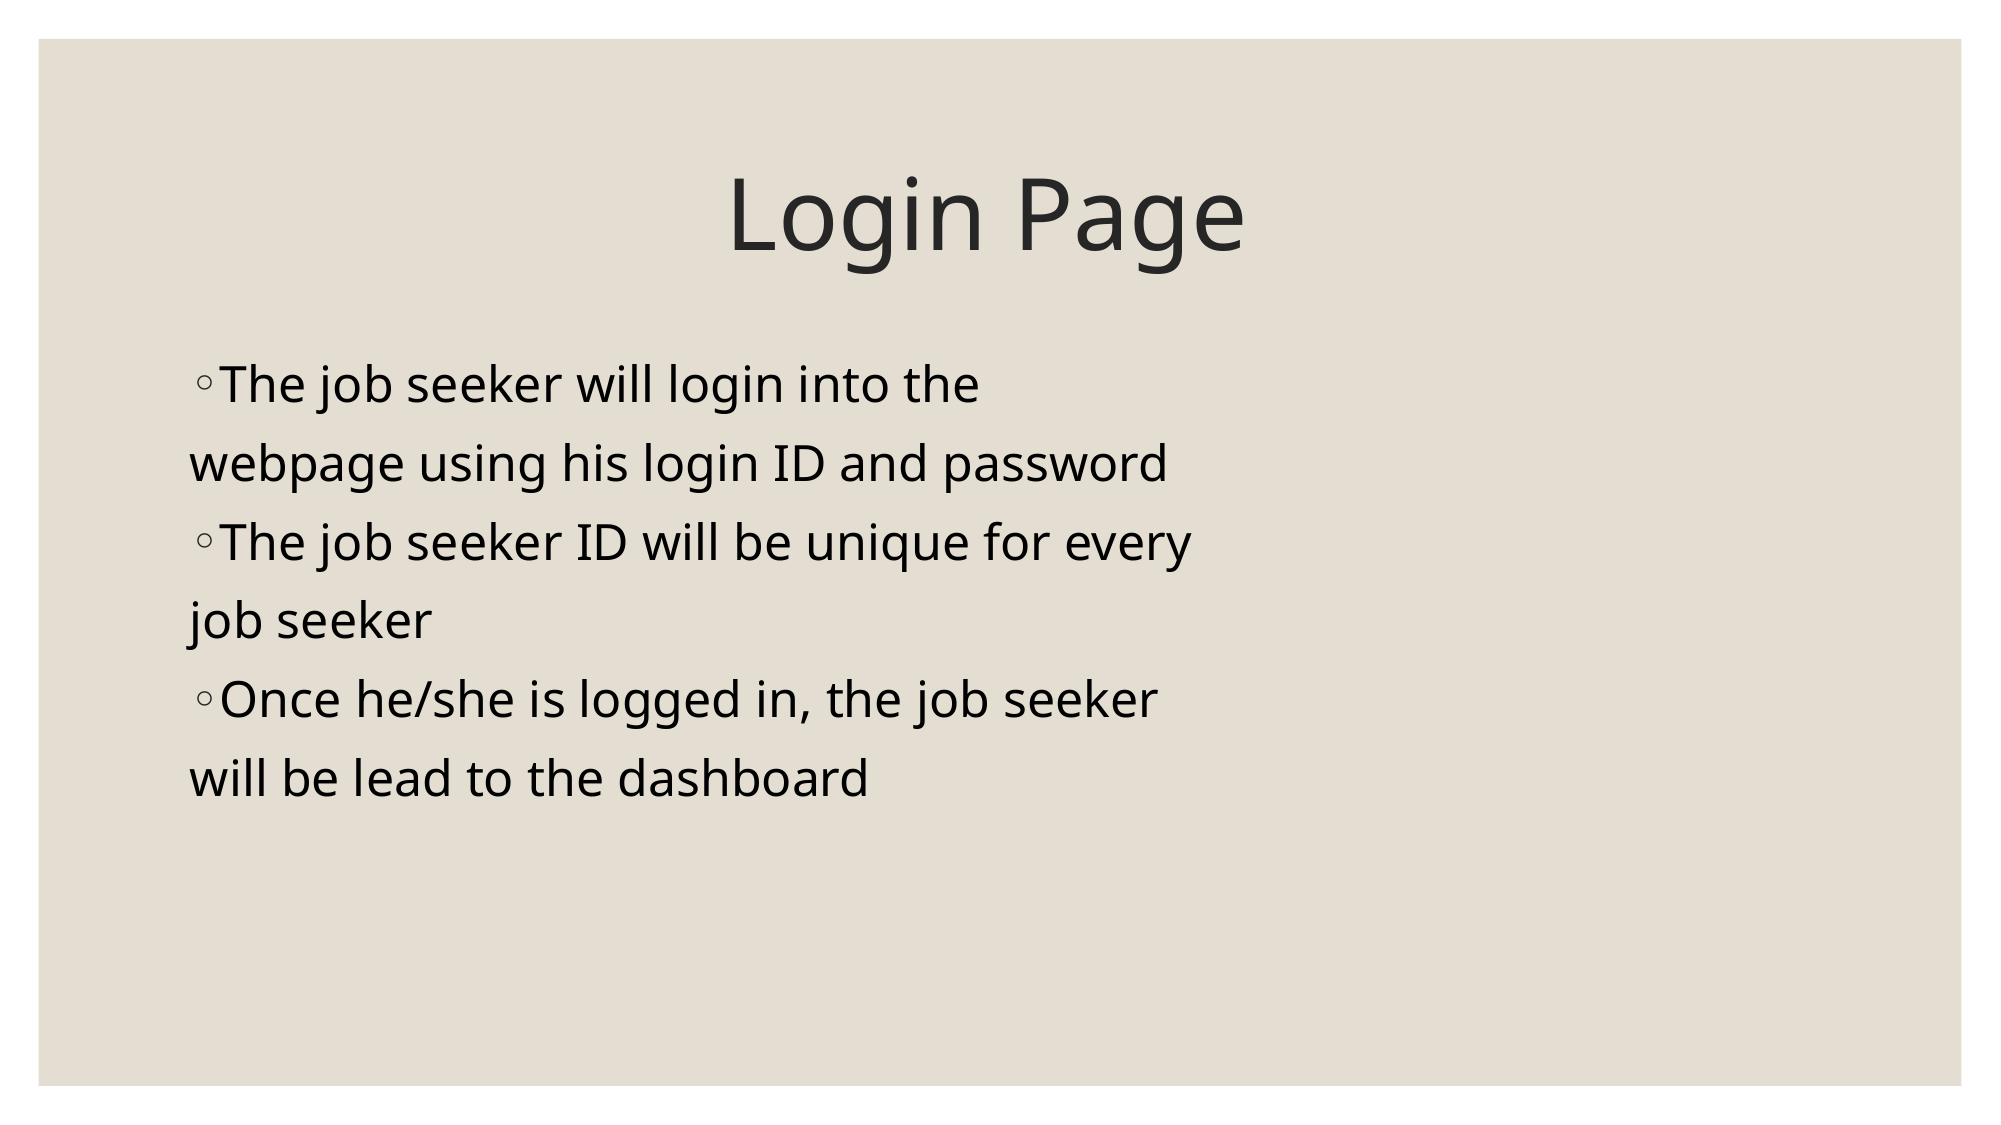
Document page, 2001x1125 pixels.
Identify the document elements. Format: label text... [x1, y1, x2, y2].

list The job seeker will login into the webpage using his login ID and password The job seeker ID will be unique for every job seeker Once he/she is logged in, the job seeker will be lead to the dashboard [174, 345, 1825, 990]
title Login Page [174, 105, 1825, 331]
